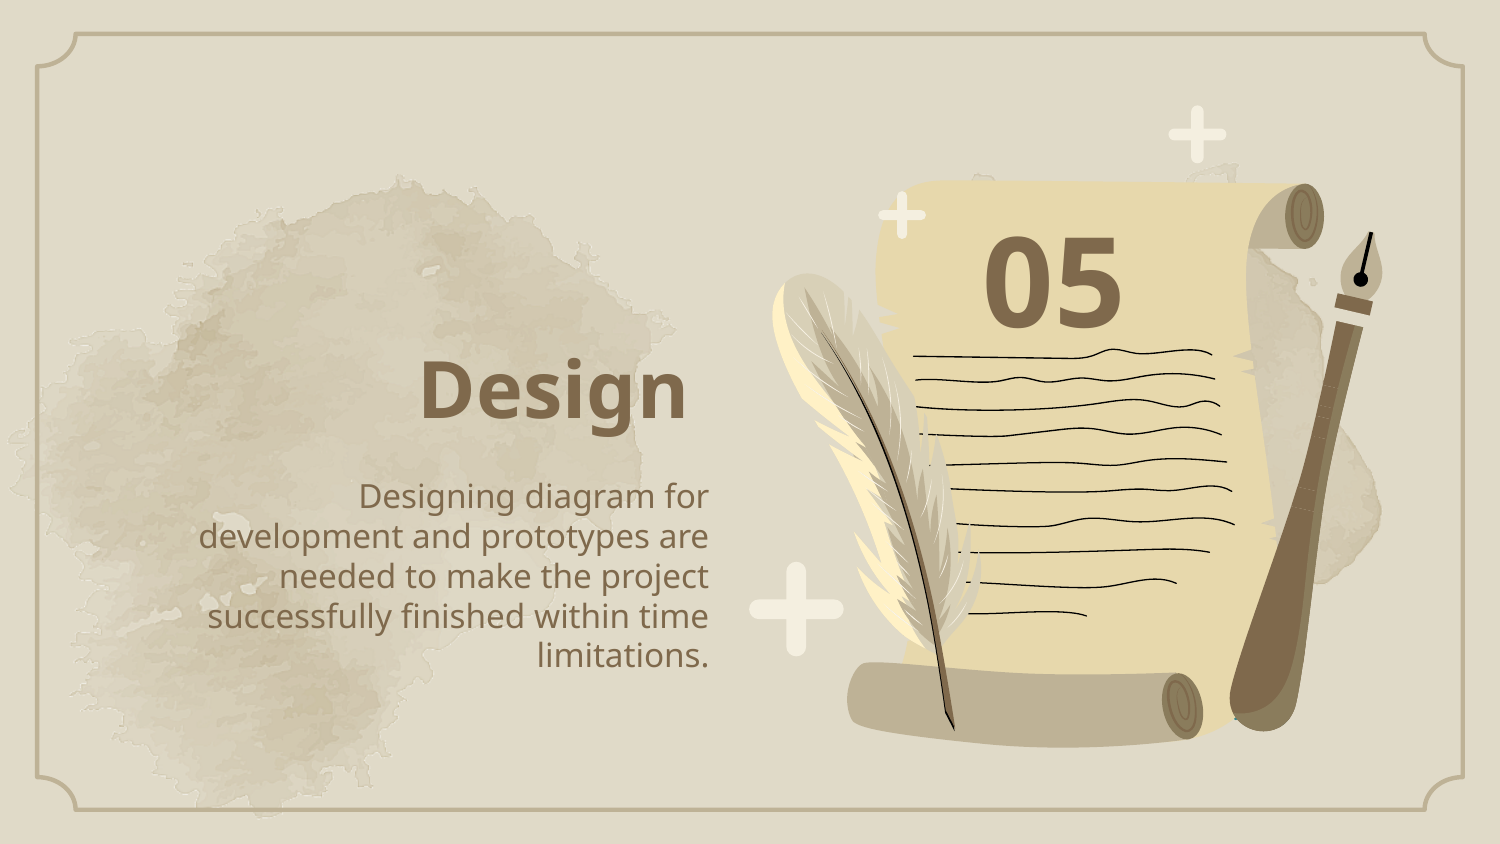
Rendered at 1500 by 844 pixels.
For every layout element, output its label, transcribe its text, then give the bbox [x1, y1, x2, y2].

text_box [748, 105, 1227, 657]
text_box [770, 180, 1383, 748]
title Design [117, 323, 725, 451]
subtitle Designing diagram for development and prototypes are needed to make the project successfully finished within time limitations. [174, 466, 725, 683]
